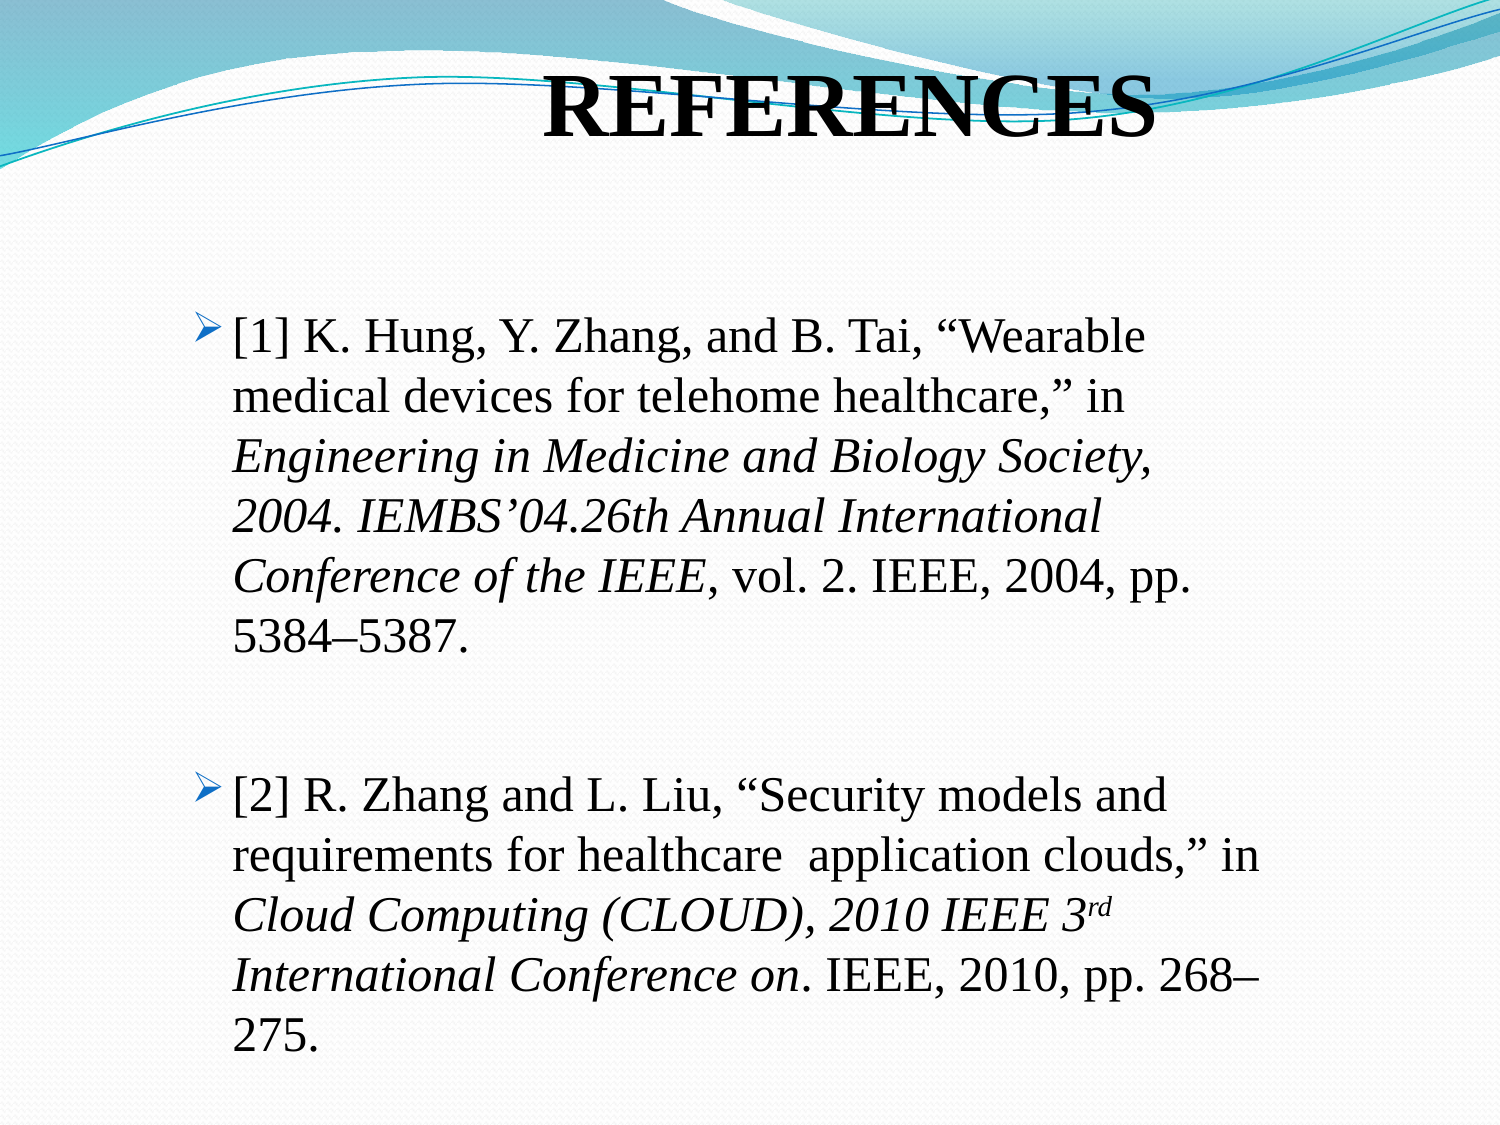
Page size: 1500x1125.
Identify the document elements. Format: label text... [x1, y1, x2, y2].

title REFERENCES [235, 37, 1466, 375]
list [1] K. Hung, Y. Zhang, and B. Tai, “Wearable medical devices for telehome healthcare,” in Engineering in Medicine and Biology Society, 2004. IEMBS’04.26th Annual International Conference of the IEEE, vol. 2. IEEE, 2004, pp. 5384–5387. [2] R. Zhang and L. Liu, “Security models and requirements for healthcare application clouds,” in Cloud Computing (CLOUD), 2010 IEEE 3rd International Conference on. IEEE, 2010, pp. 268–275. [112, 224, 1280, 1075]
